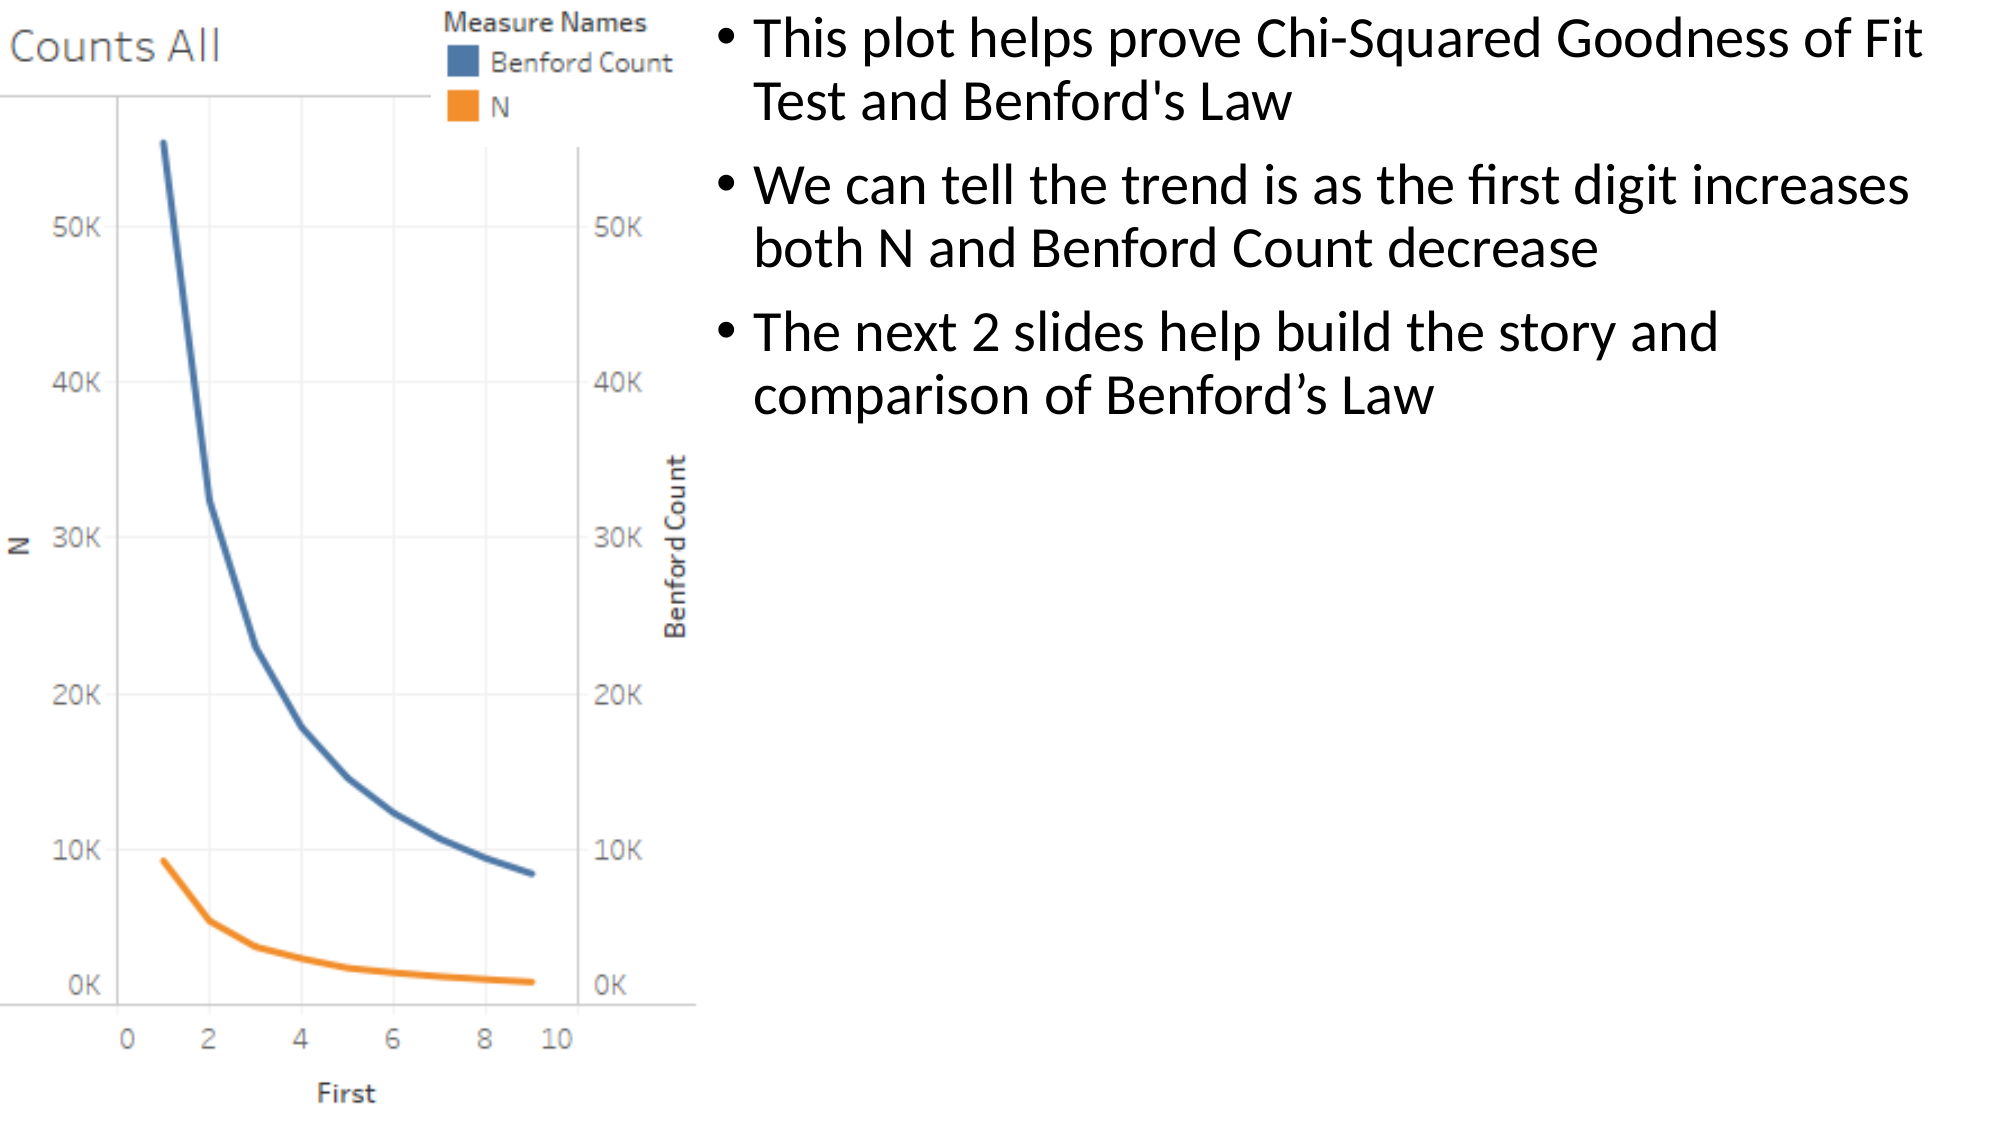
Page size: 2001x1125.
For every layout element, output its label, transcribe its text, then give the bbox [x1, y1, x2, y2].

list This plot helps prove Chi-Squared Goodness of Fit Test and Benford's Law We can tell the trend is as the first digit increases both N and Benford Count decrease The next 2 slides help build the story and comparison of Benford’s Law [702, 0, 2000, 1125]
picture [0, 0, 702, 1125]
